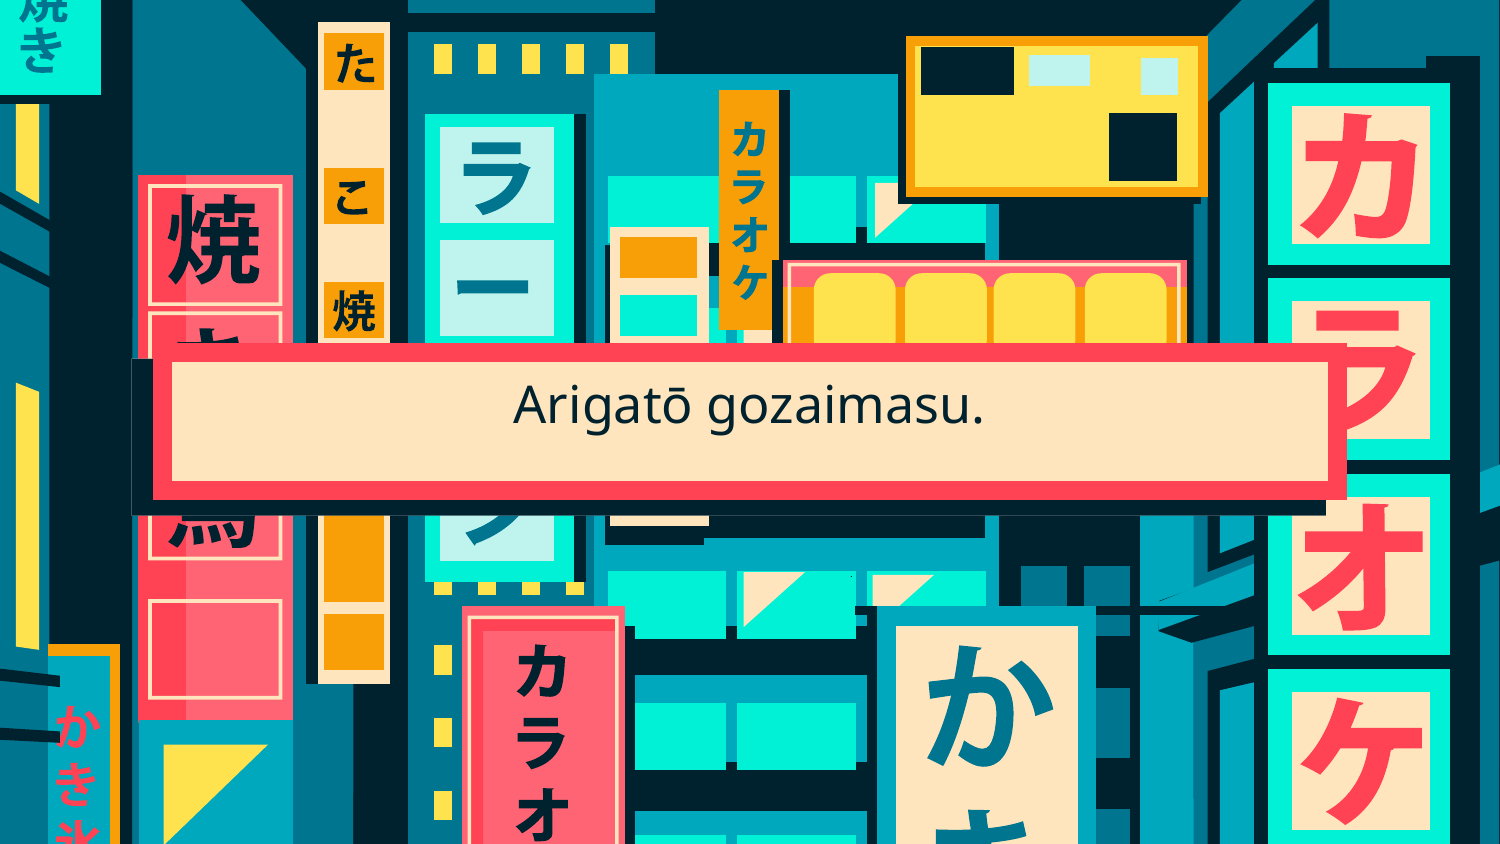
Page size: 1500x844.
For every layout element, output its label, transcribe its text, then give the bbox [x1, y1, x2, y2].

title Arigatō gozaimasu. [153, 343, 1347, 500]
